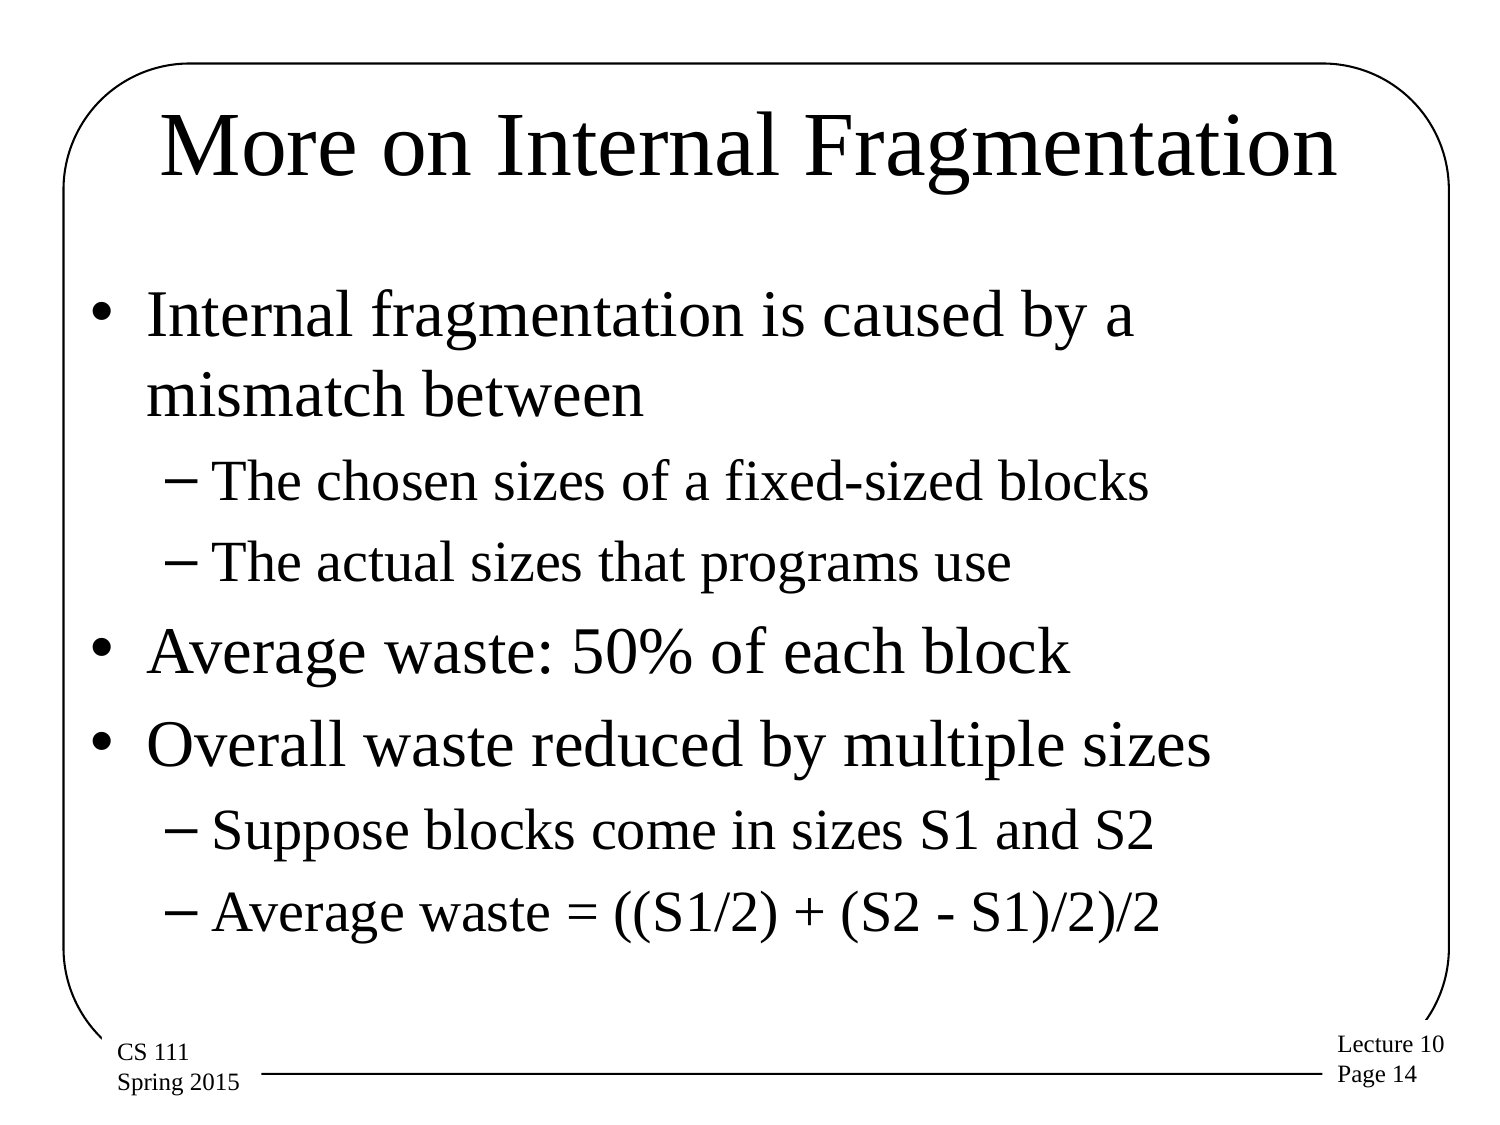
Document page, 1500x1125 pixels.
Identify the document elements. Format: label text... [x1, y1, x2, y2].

list Internal fragmentation is caused by a mismatch between The chosen sizes of a fixed-sized blocks The actual sizes that programs use Average waste: 50% of each block Overall waste reduced by multiple sizes Suppose blocks come in sizes S1 and S2 Average waste = ((S1/2) + (S2 - S1)/2)/2 [74, 262, 1426, 1006]
title More on Internal Fragmentation [74, 44, 1426, 233]
